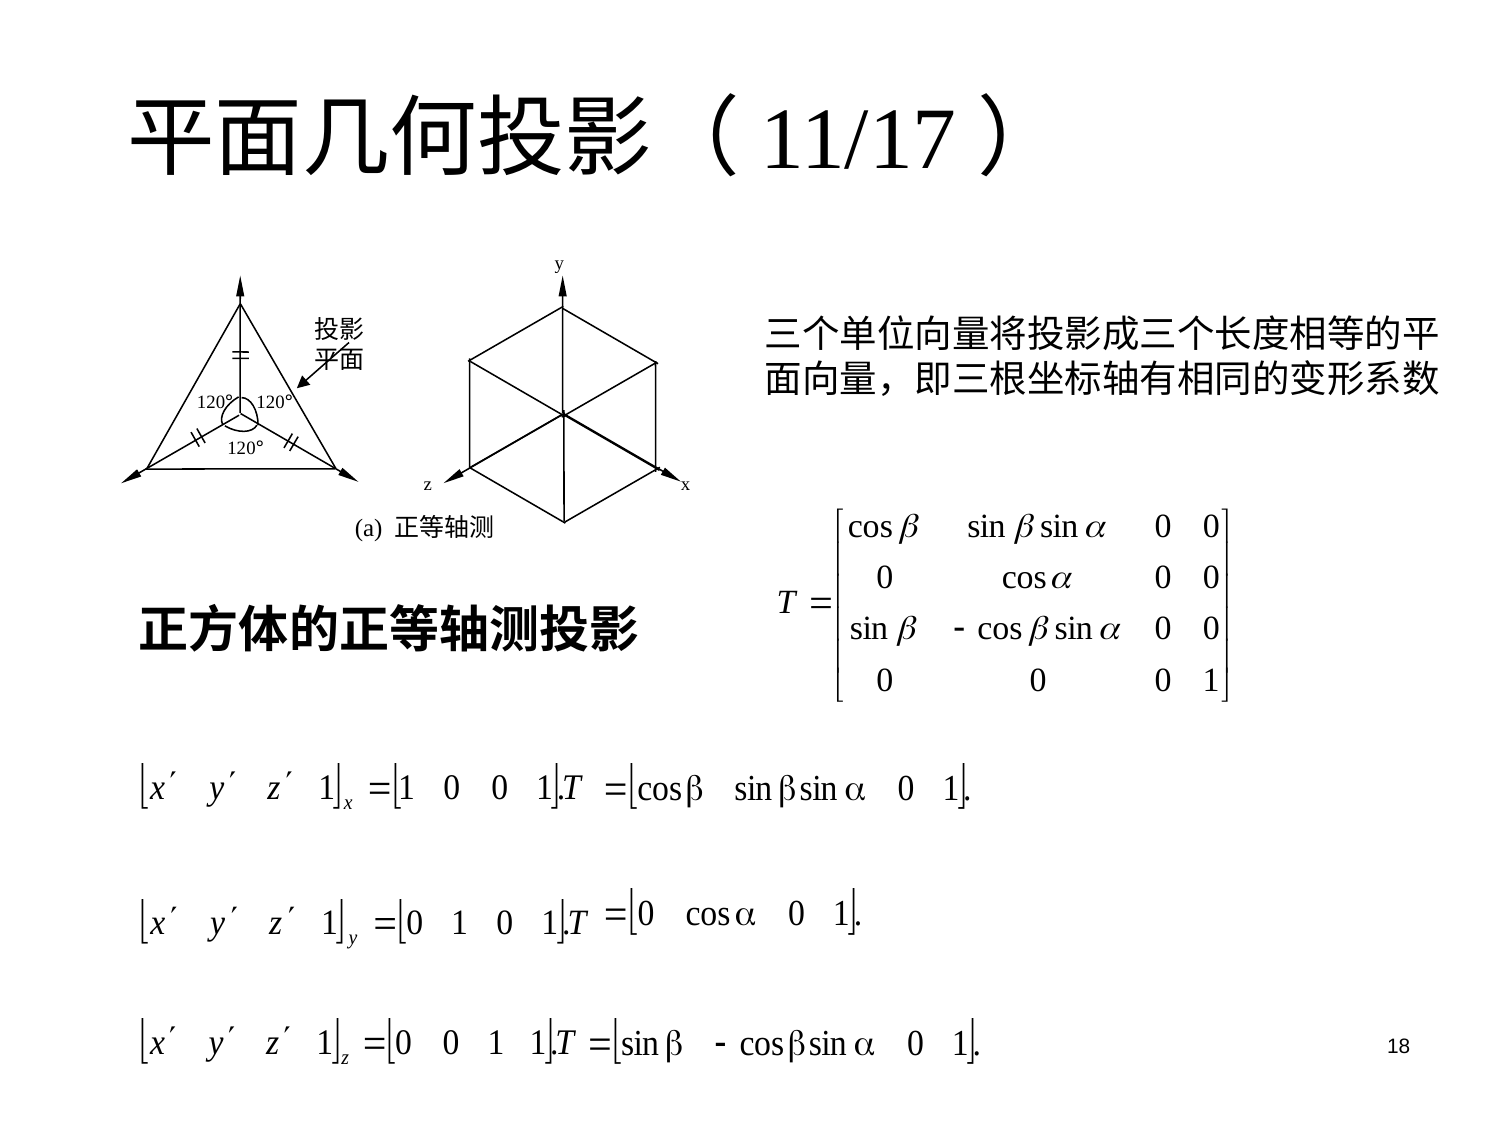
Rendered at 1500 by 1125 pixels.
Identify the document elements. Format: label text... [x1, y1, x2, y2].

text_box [135, 762, 987, 1073]
text_box 三个单位向量将投影成三个长度相等的平面向量，即三根坐标轴有相同的变形系数 [749, 302, 1471, 408]
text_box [773, 503, 1242, 708]
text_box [111, 243, 714, 551]
text_box 平面几何投影（11/17） [112, 71, 1388, 197]
slide_number 18 [1112, 1024, 1426, 1101]
title 正方体的正等轴测投影 [123, 559, 703, 681]
